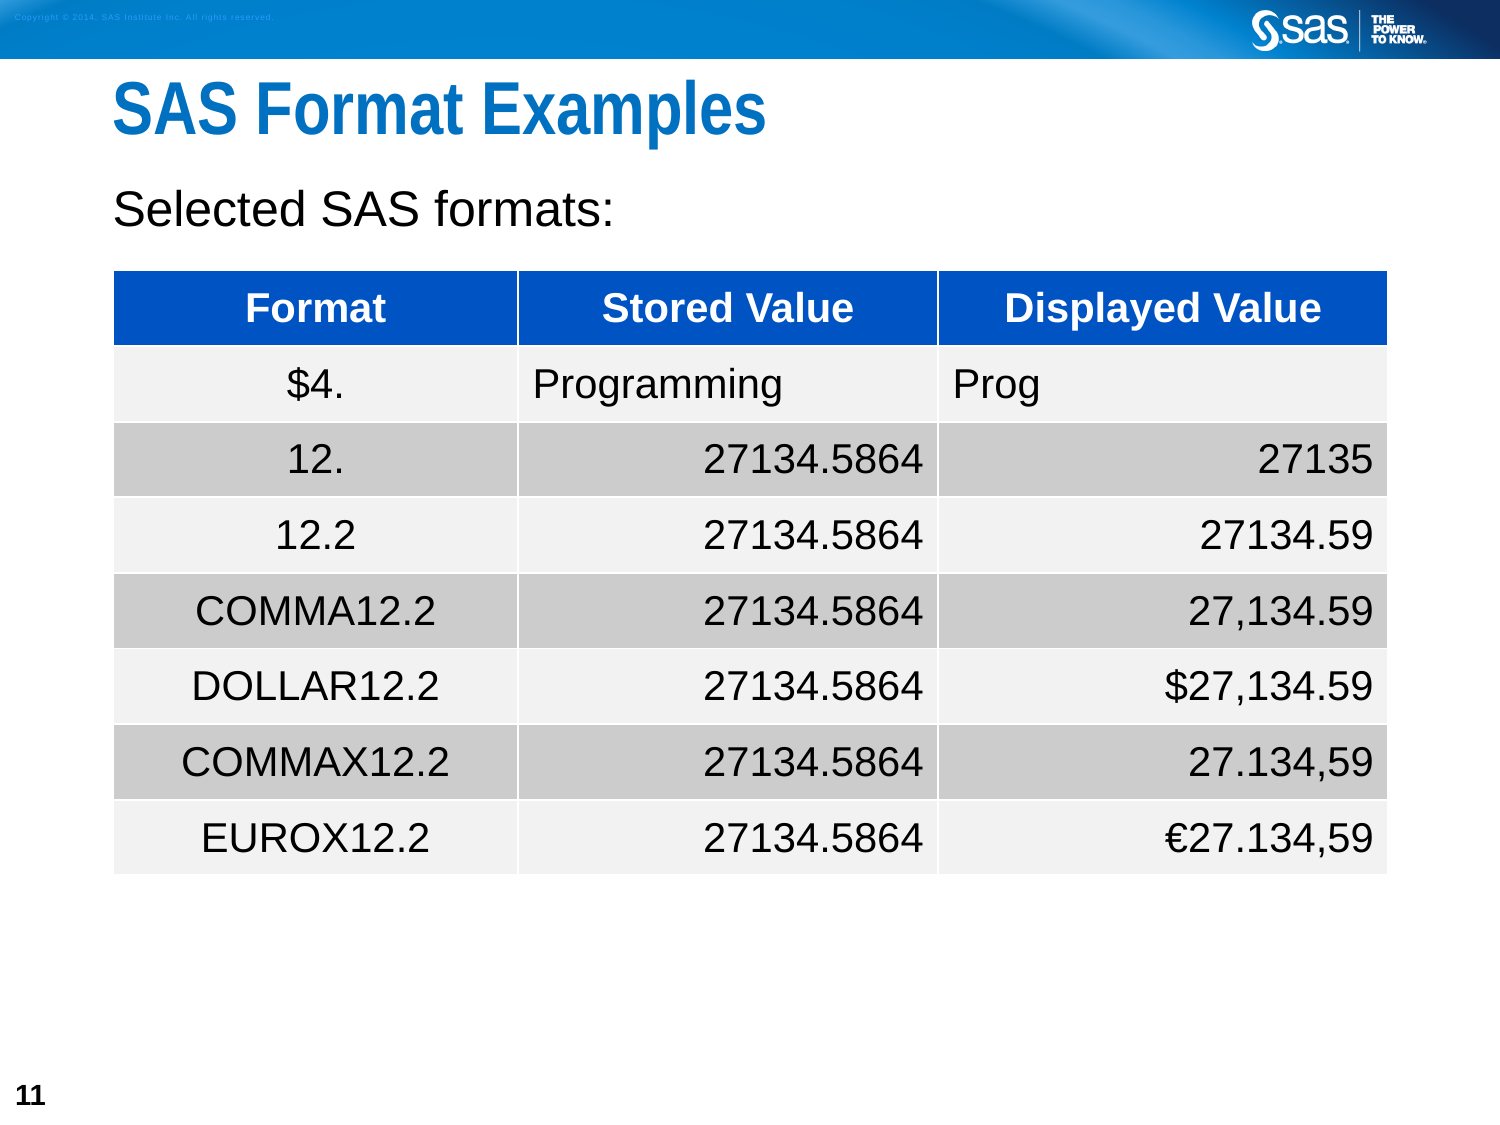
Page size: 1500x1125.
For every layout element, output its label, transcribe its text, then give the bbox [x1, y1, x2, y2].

table_cell 27134.5864 [519, 498, 937, 572]
table_cell 27134.5864 [519, 725, 937, 799]
table_cell 27134.5864 [519, 649, 937, 723]
table_cell $4. [114, 347, 517, 421]
picture [0, 0, 1500, 59]
table_header Stored Value [519, 271, 937, 345]
table_cell 12. [114, 423, 517, 496]
table_cell 27134.5864 [519, 574, 937, 648]
table_header Format [114, 271, 517, 345]
title SAS Format Examples [112, 75, 1500, 187]
table_cell 27134.5864 [519, 801, 937, 874]
table_cell COMMAX12.2 [114, 725, 517, 799]
table_cell EUROX12.2 [114, 801, 517, 874]
table_cell 27135 [939, 423, 1387, 496]
table_header Displayed Value [939, 271, 1387, 345]
table_cell 27.134,59 [939, 725, 1387, 799]
table_cell 27134.5864 [519, 423, 937, 496]
table_cell 27,134.59 [939, 574, 1387, 648]
list Selected SAS formats: [112, 176, 1400, 876]
table_cell 27134.59 [939, 498, 1387, 572]
table_cell 12.2 [114, 498, 517, 572]
table_cell $27,134.59 [939, 649, 1387, 723]
table_cell €27.134,59 [939, 801, 1387, 874]
table_cell Programming [519, 347, 937, 421]
table_cell COMMA12.2 [114, 574, 517, 648]
table_cell Prog [939, 347, 1387, 421]
table_cell DOLLAR12.2 [114, 649, 517, 723]
